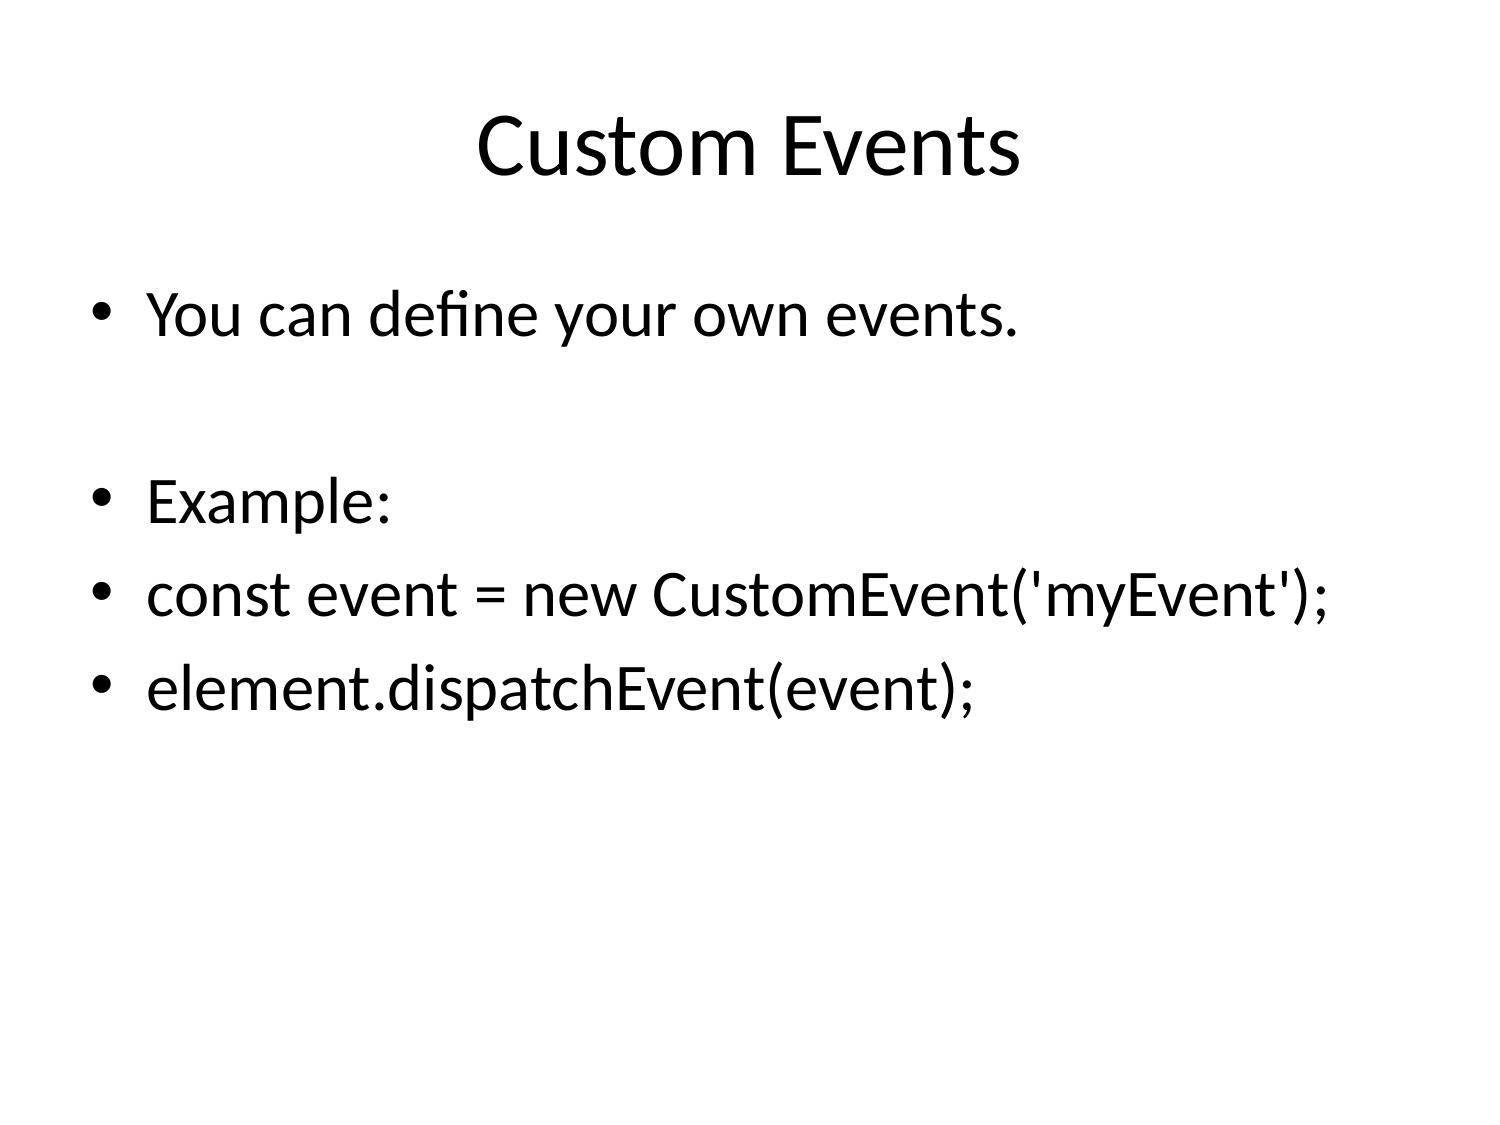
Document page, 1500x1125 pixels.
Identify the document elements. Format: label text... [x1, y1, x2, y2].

list You can define your own events. Example: const event = new CustomEvent('myEvent'); element.dispatchEvent(event); [75, 262, 1425, 1005]
title Custom Events [75, 45, 1425, 233]
